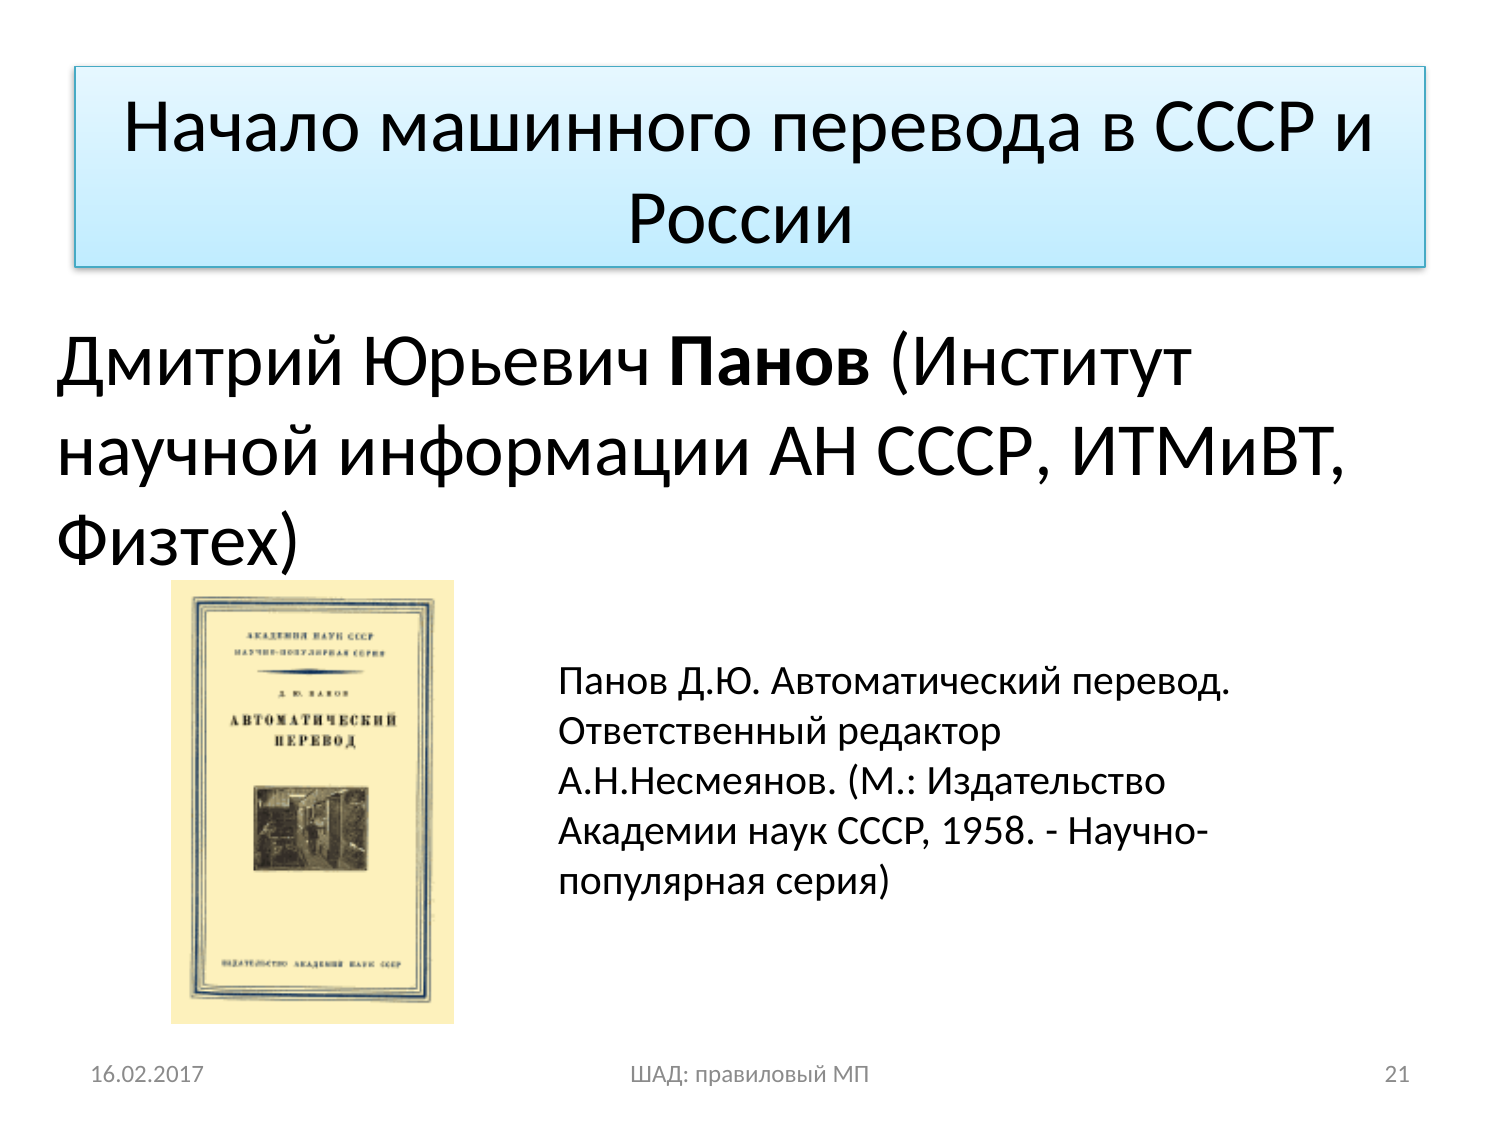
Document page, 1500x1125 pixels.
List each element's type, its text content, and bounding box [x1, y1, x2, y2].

picture [170, 580, 454, 1024]
text_box Панов Д.Ю. Автоматический перевод. Ответственный редактор А.Н.Несмеянов. (М.: Издательство Академии наук СССР, 1958. - Научно-популярная серия) [543, 645, 1294, 910]
list Дмитрий Юрьевич Панов (Институт научной информации АН СССР, ИТМиВТ, Физтех) [41, 302, 1459, 1048]
footer ШАД: правиловый МП [512, 1042, 988, 1103]
slide_number 21 [1074, 1042, 1425, 1103]
title Начало машинного перевода в СССР и России [74, 66, 1426, 268]
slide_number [75, 1042, 425, 1103]
